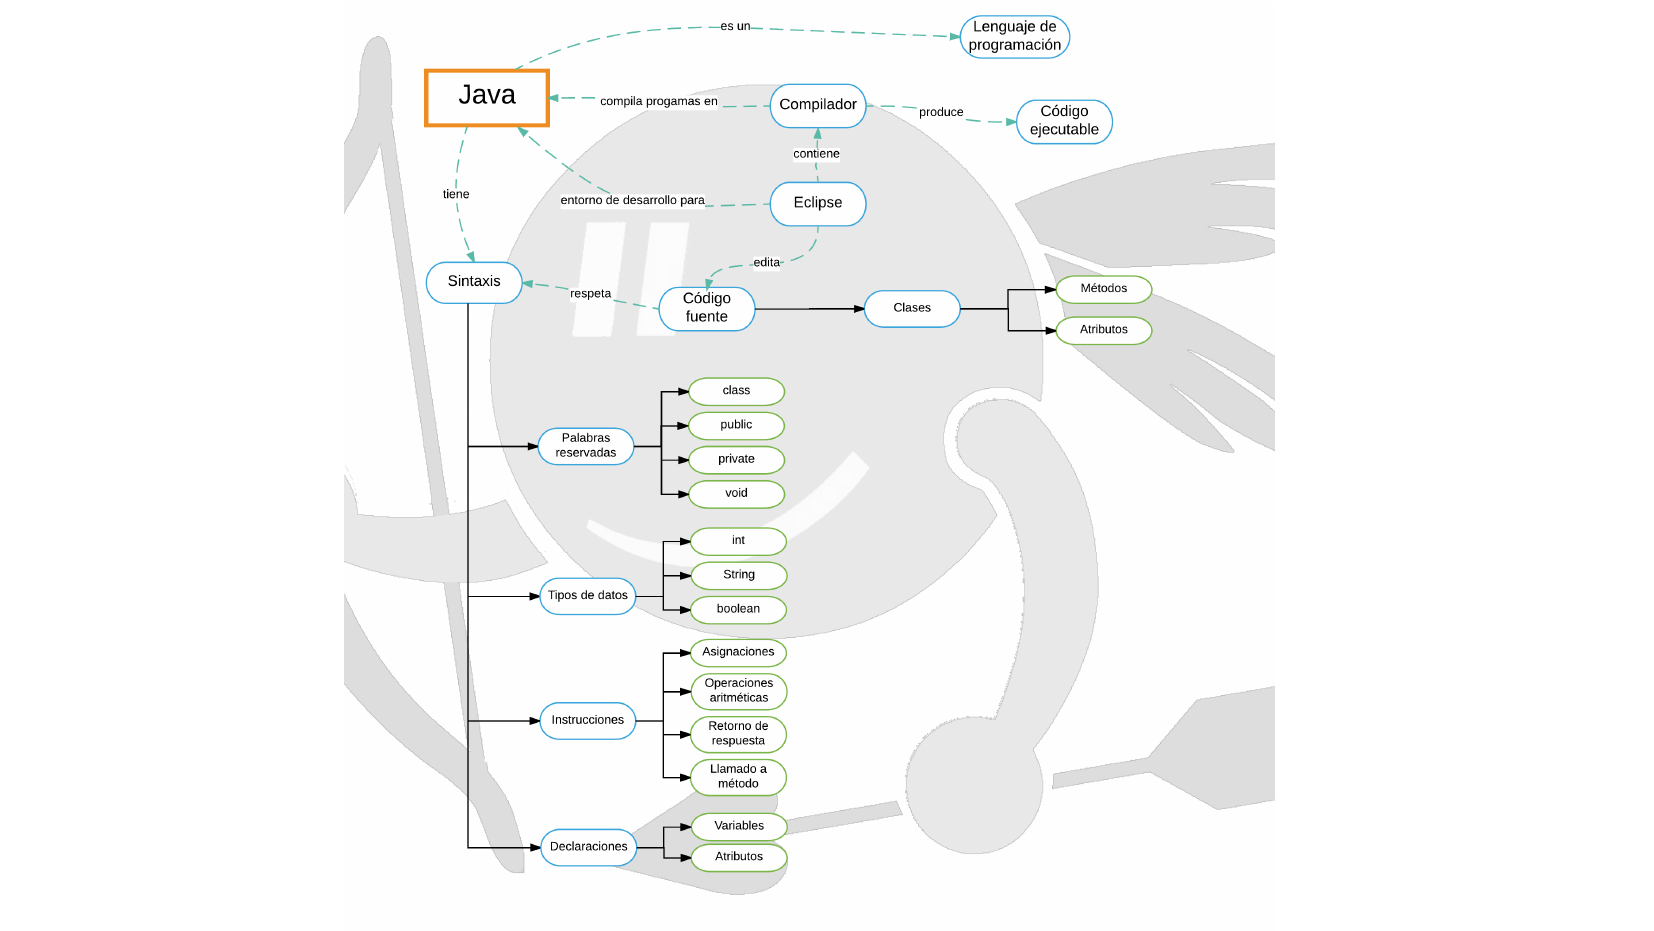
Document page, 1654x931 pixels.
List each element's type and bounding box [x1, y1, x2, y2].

picture [344, 1, 1276, 931]
